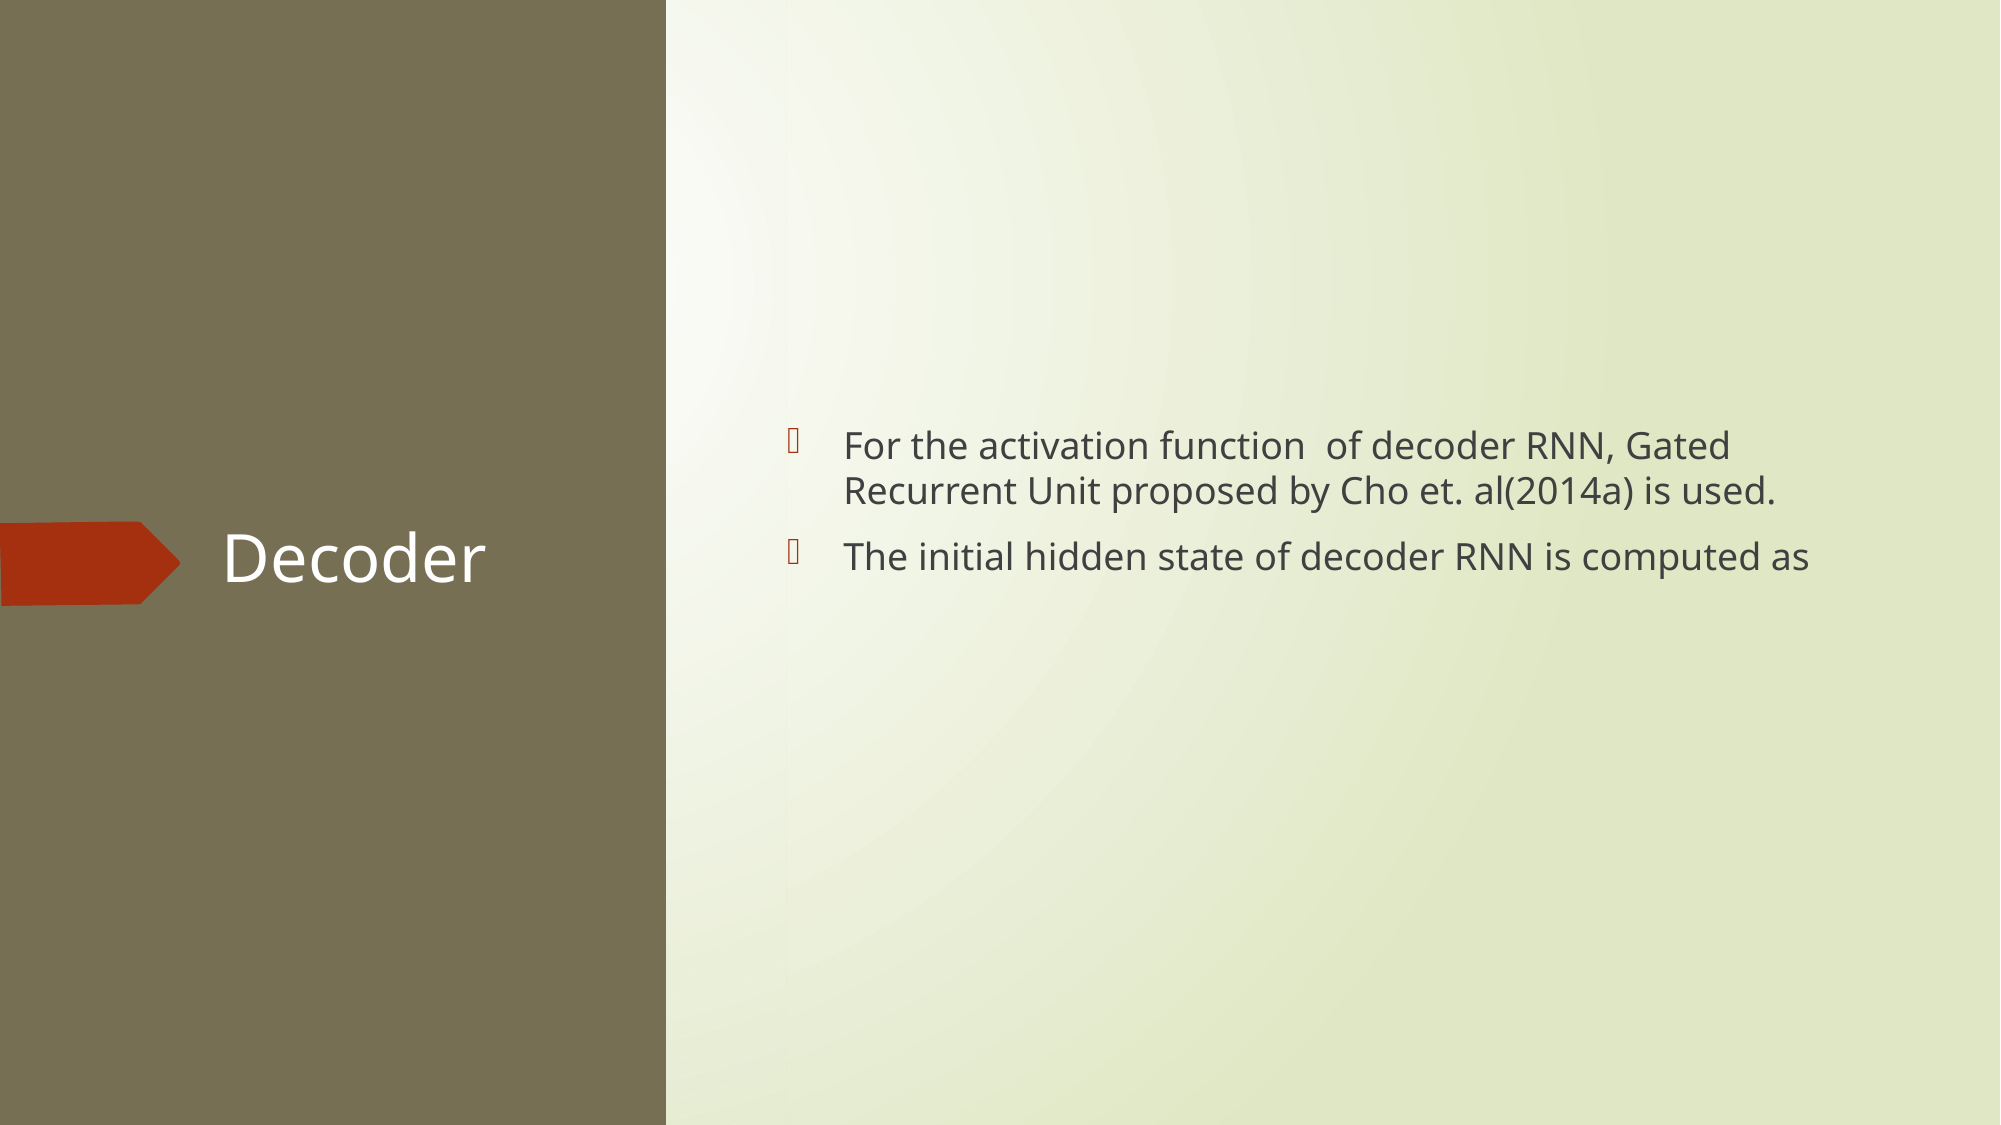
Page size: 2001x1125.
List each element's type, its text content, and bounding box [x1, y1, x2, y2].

text_box [785, 0, 2000, 1125]
title Decoder [206, 508, 610, 1006]
text_box [0, 521, 181, 606]
text_box [0, 0, 667, 1125]
